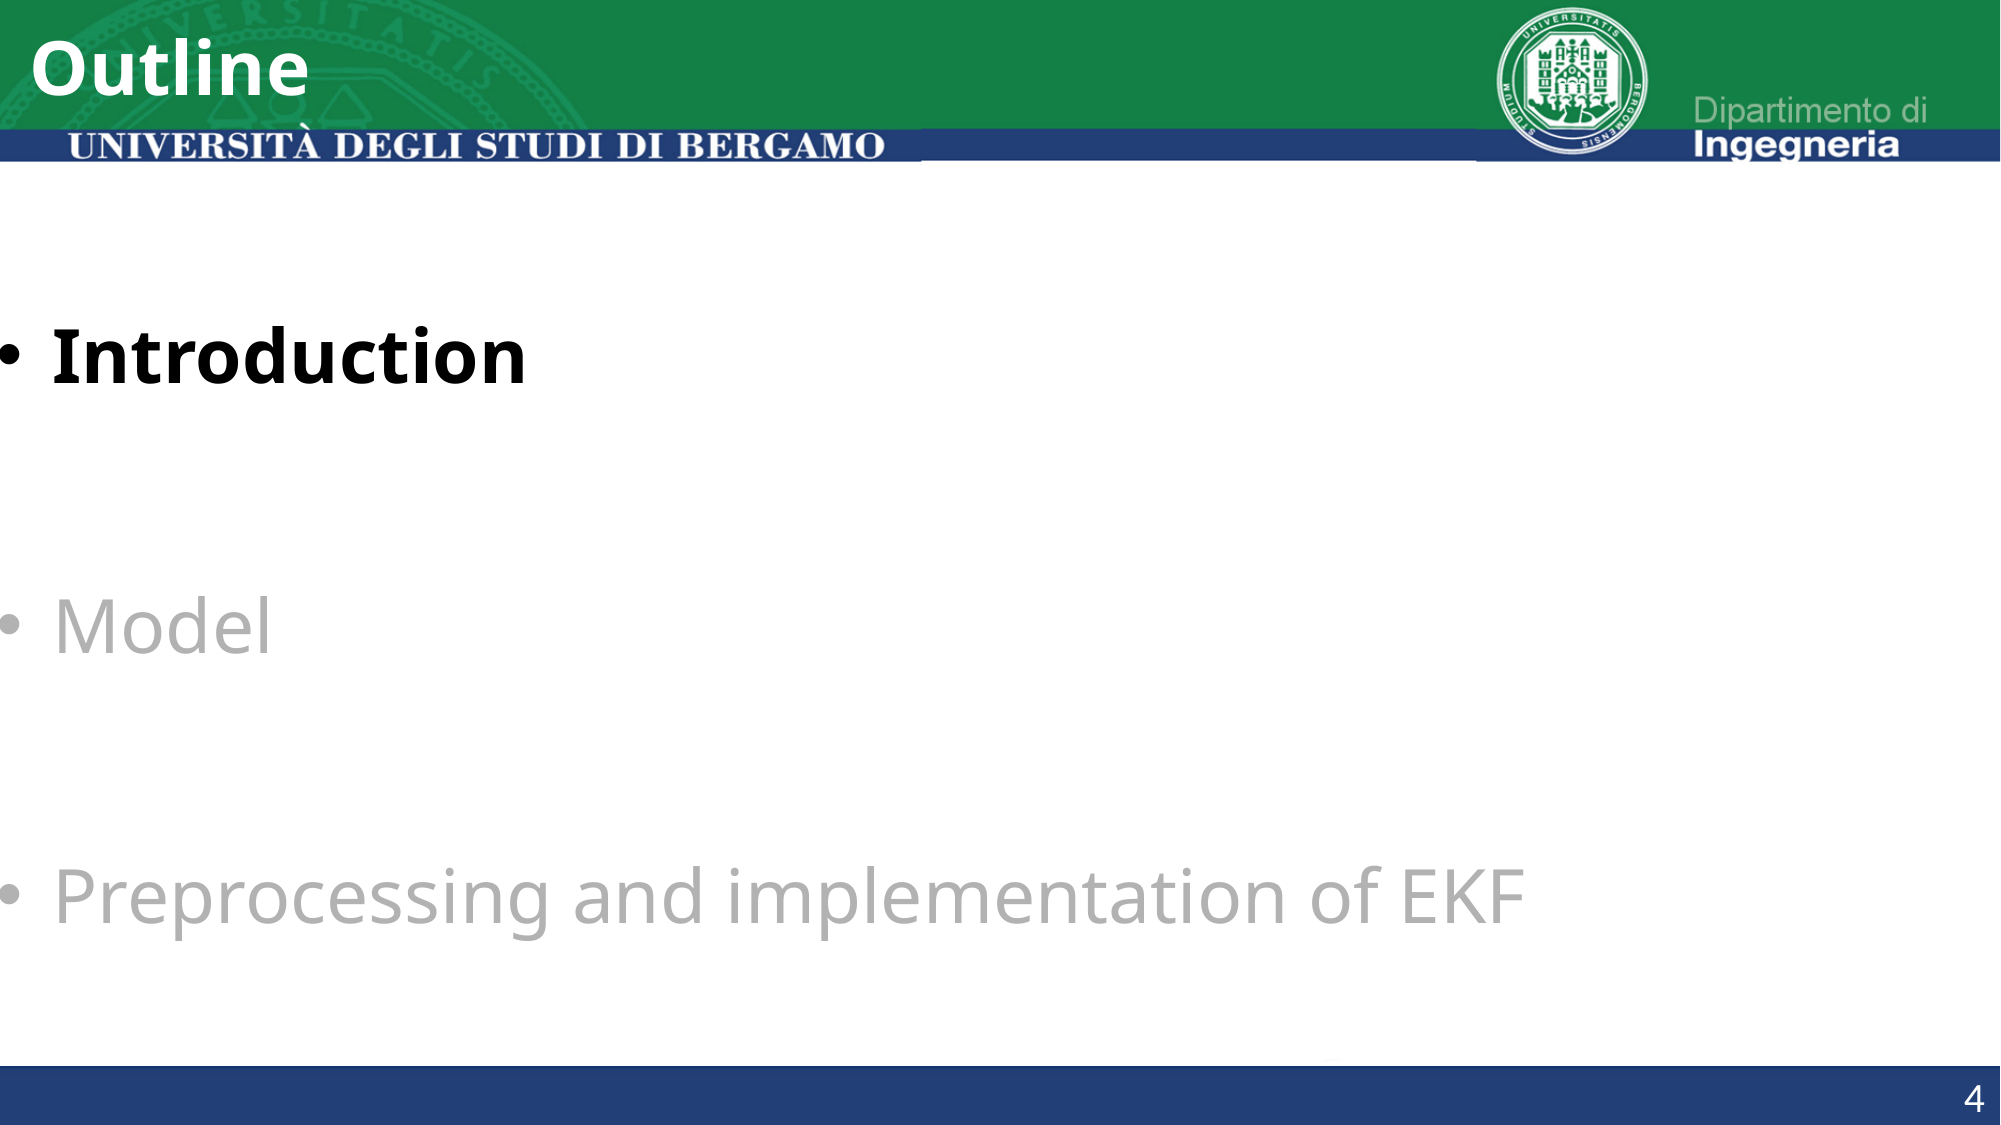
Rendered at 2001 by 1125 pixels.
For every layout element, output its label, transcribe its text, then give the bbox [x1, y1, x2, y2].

slide_number 4 [1655, 1065, 2000, 1125]
title Outline [0, 0, 1461, 130]
picture [0, 0, 2001, 1125]
text_box Introduction Model Preprocessing and implementation of EKF [0, 278, 1557, 968]
